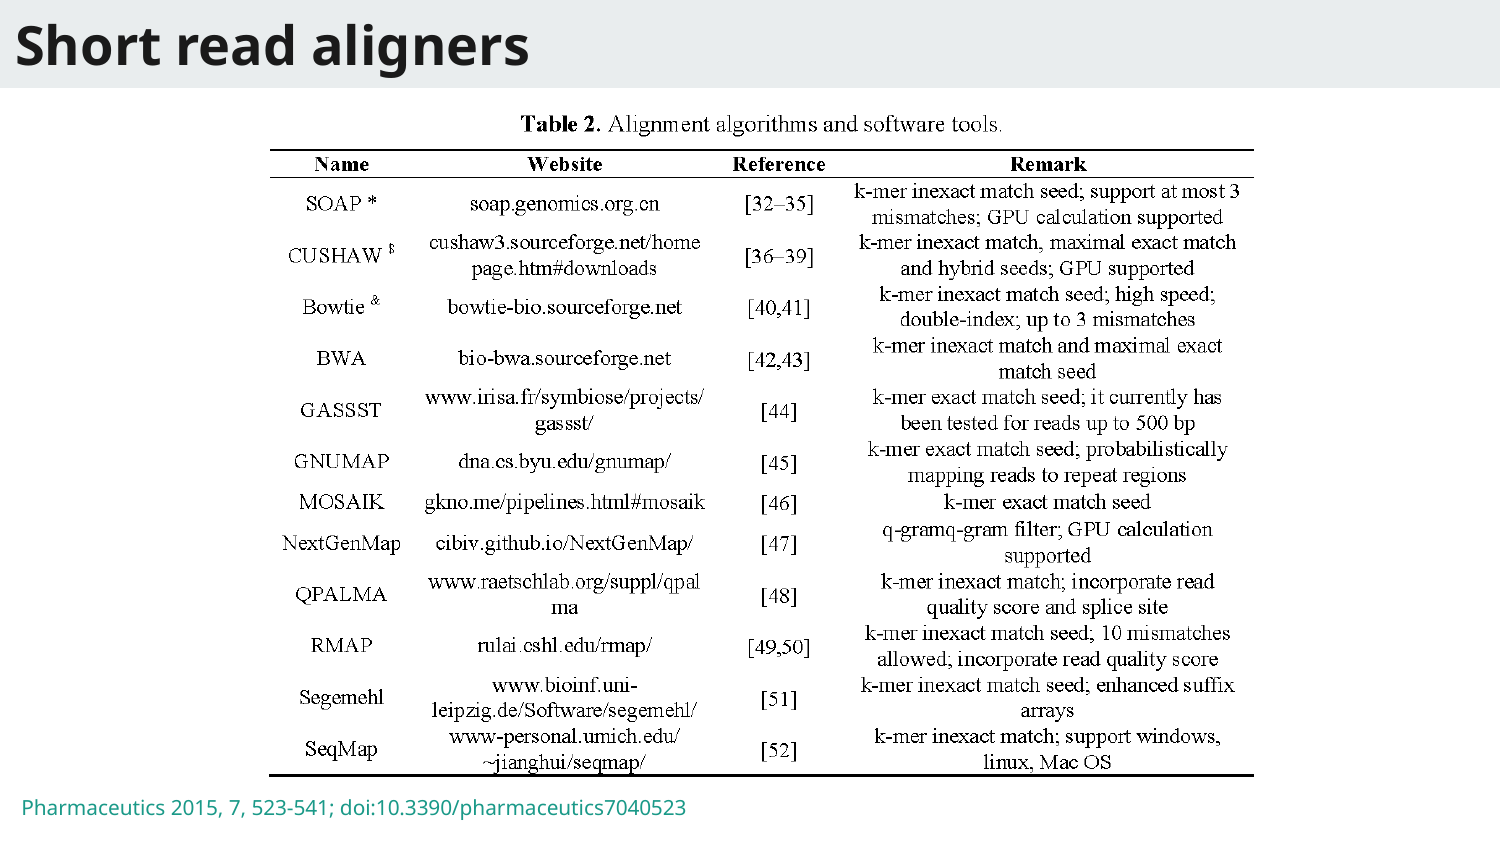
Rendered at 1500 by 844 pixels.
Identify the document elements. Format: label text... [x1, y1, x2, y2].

text_box Pharmaceutics 2015, 7, 523-541; doi:10.3390/pharmaceutics7040523 [6, 787, 1142, 837]
title Short read aligners [0, 0, 1500, 88]
picture [238, 100, 1262, 788]
